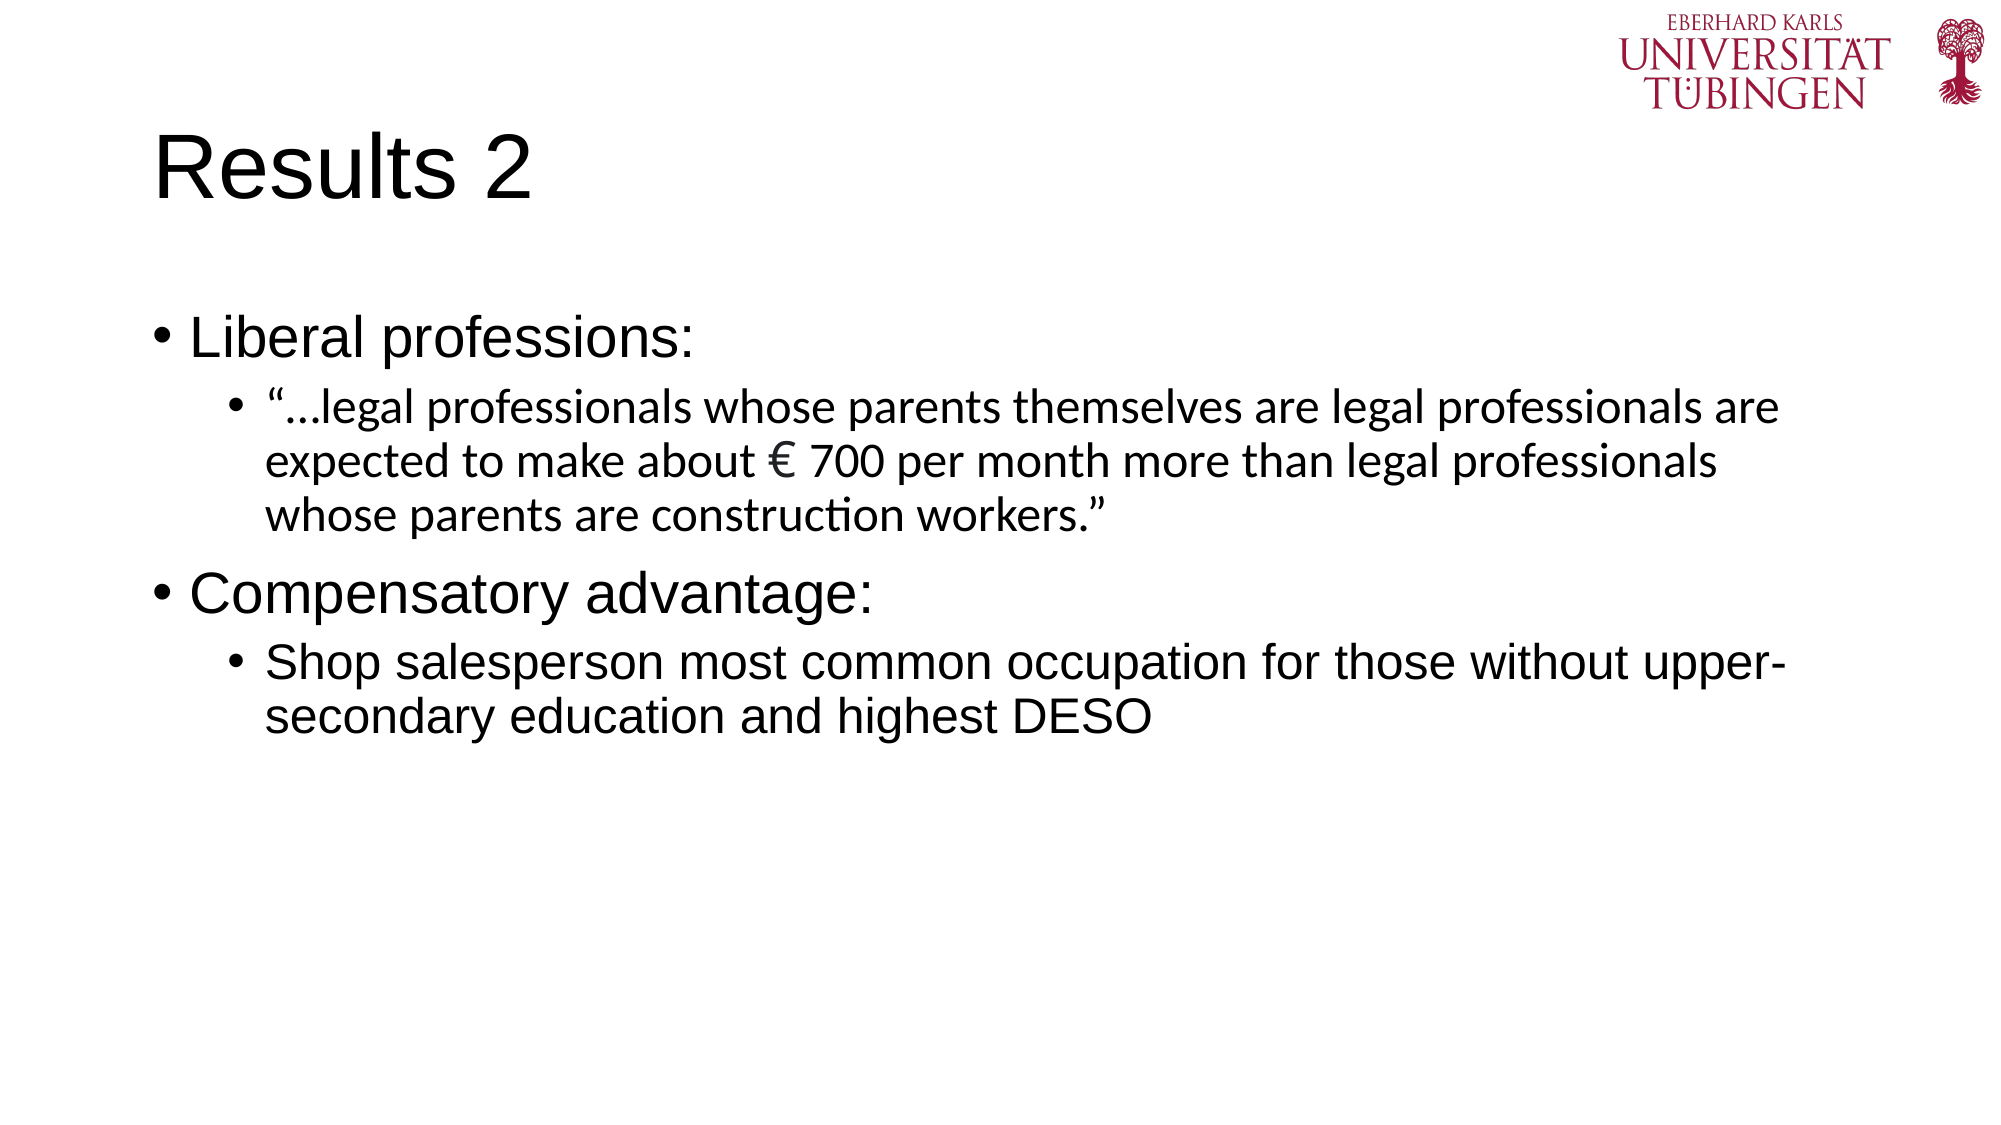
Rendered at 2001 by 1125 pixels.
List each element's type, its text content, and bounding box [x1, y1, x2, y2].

list Liberal professions: “…legal professionals whose parents themselves are legal professionals are expected to make about € 700 per month more than legal professionals whose parents are construction workers.” Compensatory advantage: Shop salesperson most common occupation for those without upper-secondary education and highest DESO [137, 299, 1863, 1014]
title Results 2 [137, 59, 1863, 278]
picture [1611, 0, 1989, 121]
